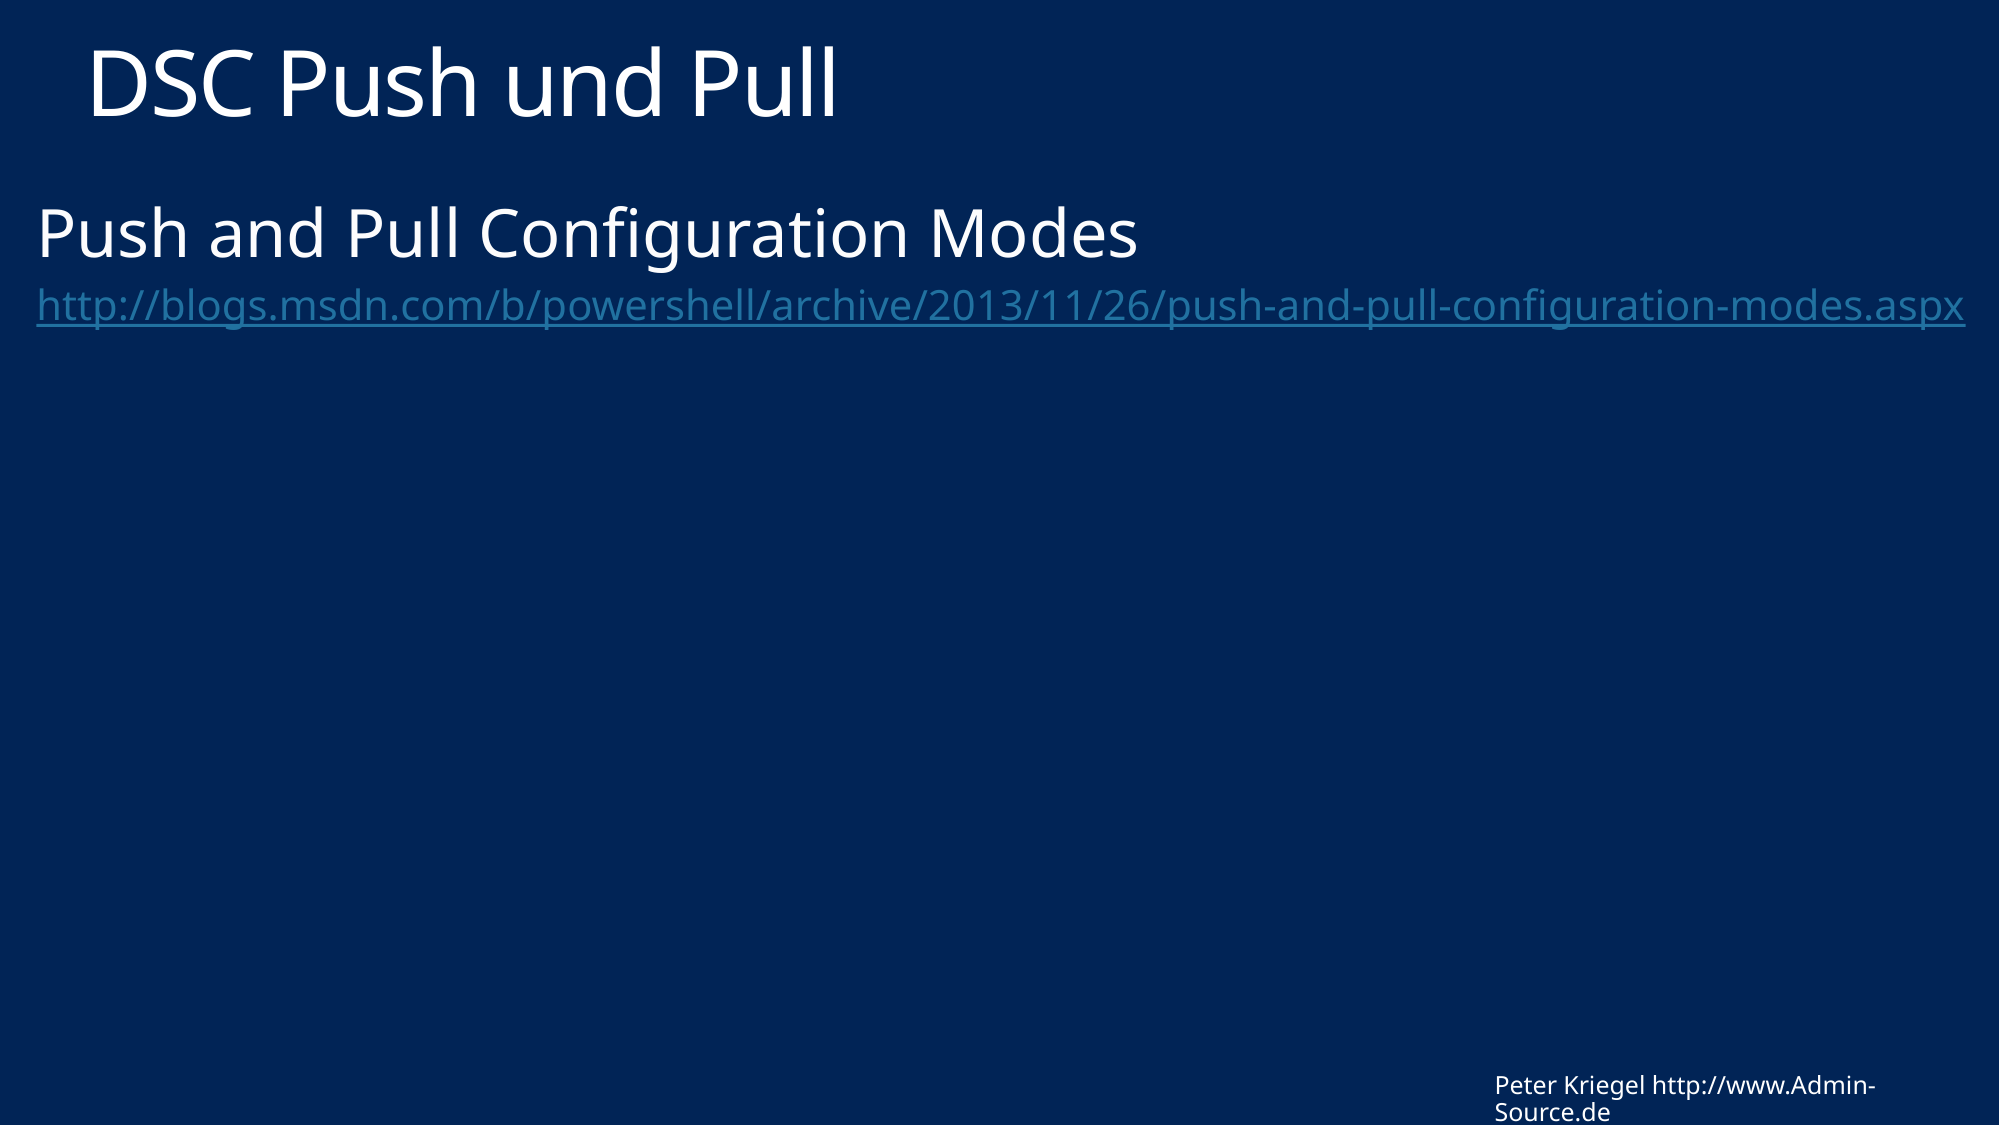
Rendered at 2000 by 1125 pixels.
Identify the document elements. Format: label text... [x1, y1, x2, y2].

title DSC Push und Pull [85, 37, 1914, 138]
text_box Push and Pull Configuration Modes http://blogs.msdn.com/b/powershell/archive/2013/11/26/push-and-pull-configuration-modes.aspx [21, 184, 1981, 346]
